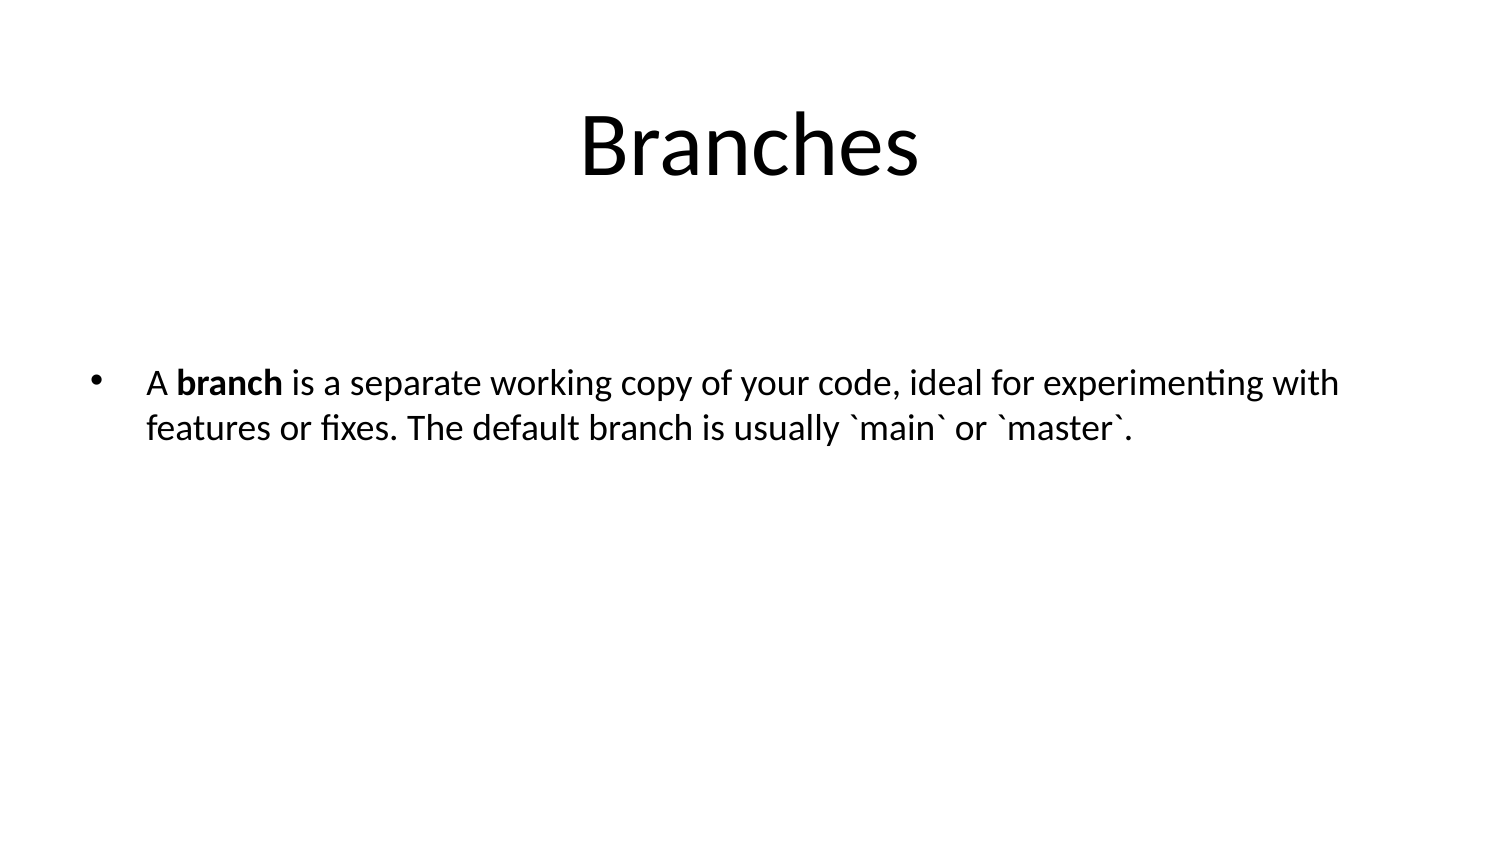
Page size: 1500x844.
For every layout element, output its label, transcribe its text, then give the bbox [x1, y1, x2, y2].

title Branches [75, 45, 1425, 233]
list A branch is a separate working copy of your code, ideal for experimenting with features or fixes. The default branch is usually `main` or `master`. [75, 262, 1425, 844]
